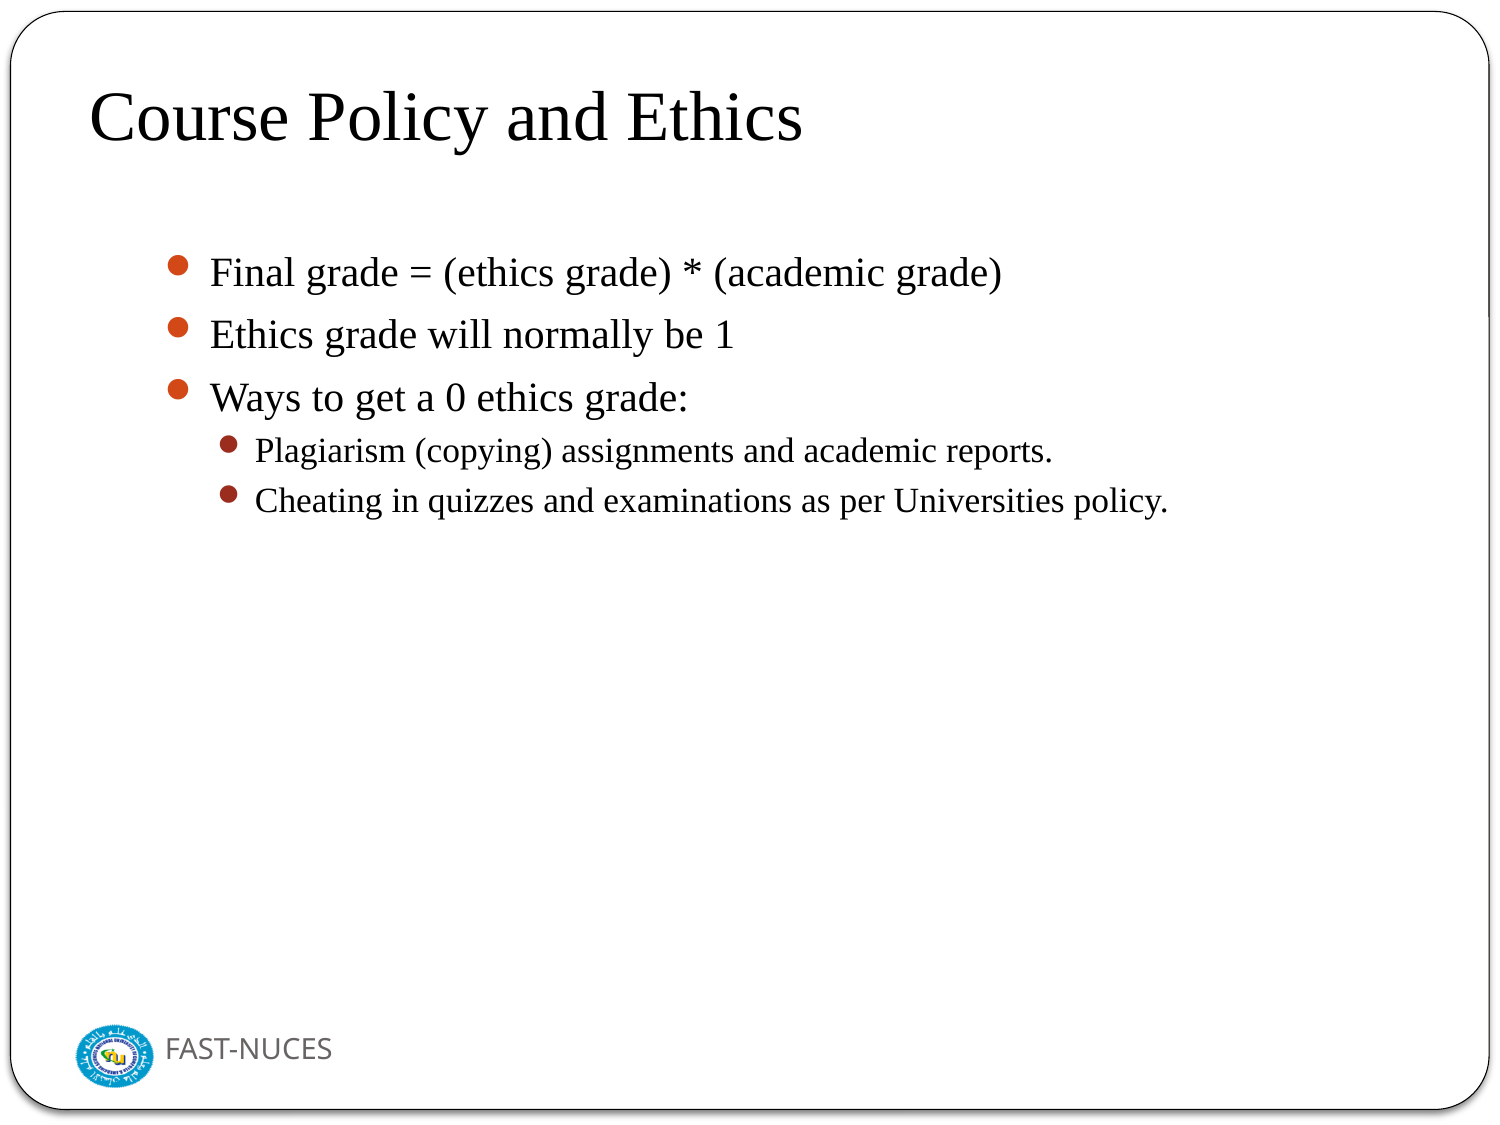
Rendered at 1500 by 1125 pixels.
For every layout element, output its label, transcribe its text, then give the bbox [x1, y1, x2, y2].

picture [91, 1038, 138, 1075]
footer FAST-NUCES [150, 1012, 800, 1088]
picture [74, 1024, 154, 1088]
picture [123, 1060, 154, 1088]
title Course Policy and Ethics [75, 62, 1350, 170]
list Final grade = (ethics grade) * (academic grade) Ethics grade will normally be 1 Ways to get a 0 ethics grade: Plagiarism (copying) assignments and academic reports. Cheating in quizzes and examinations as per Universities policy. [150, 237, 1425, 988]
